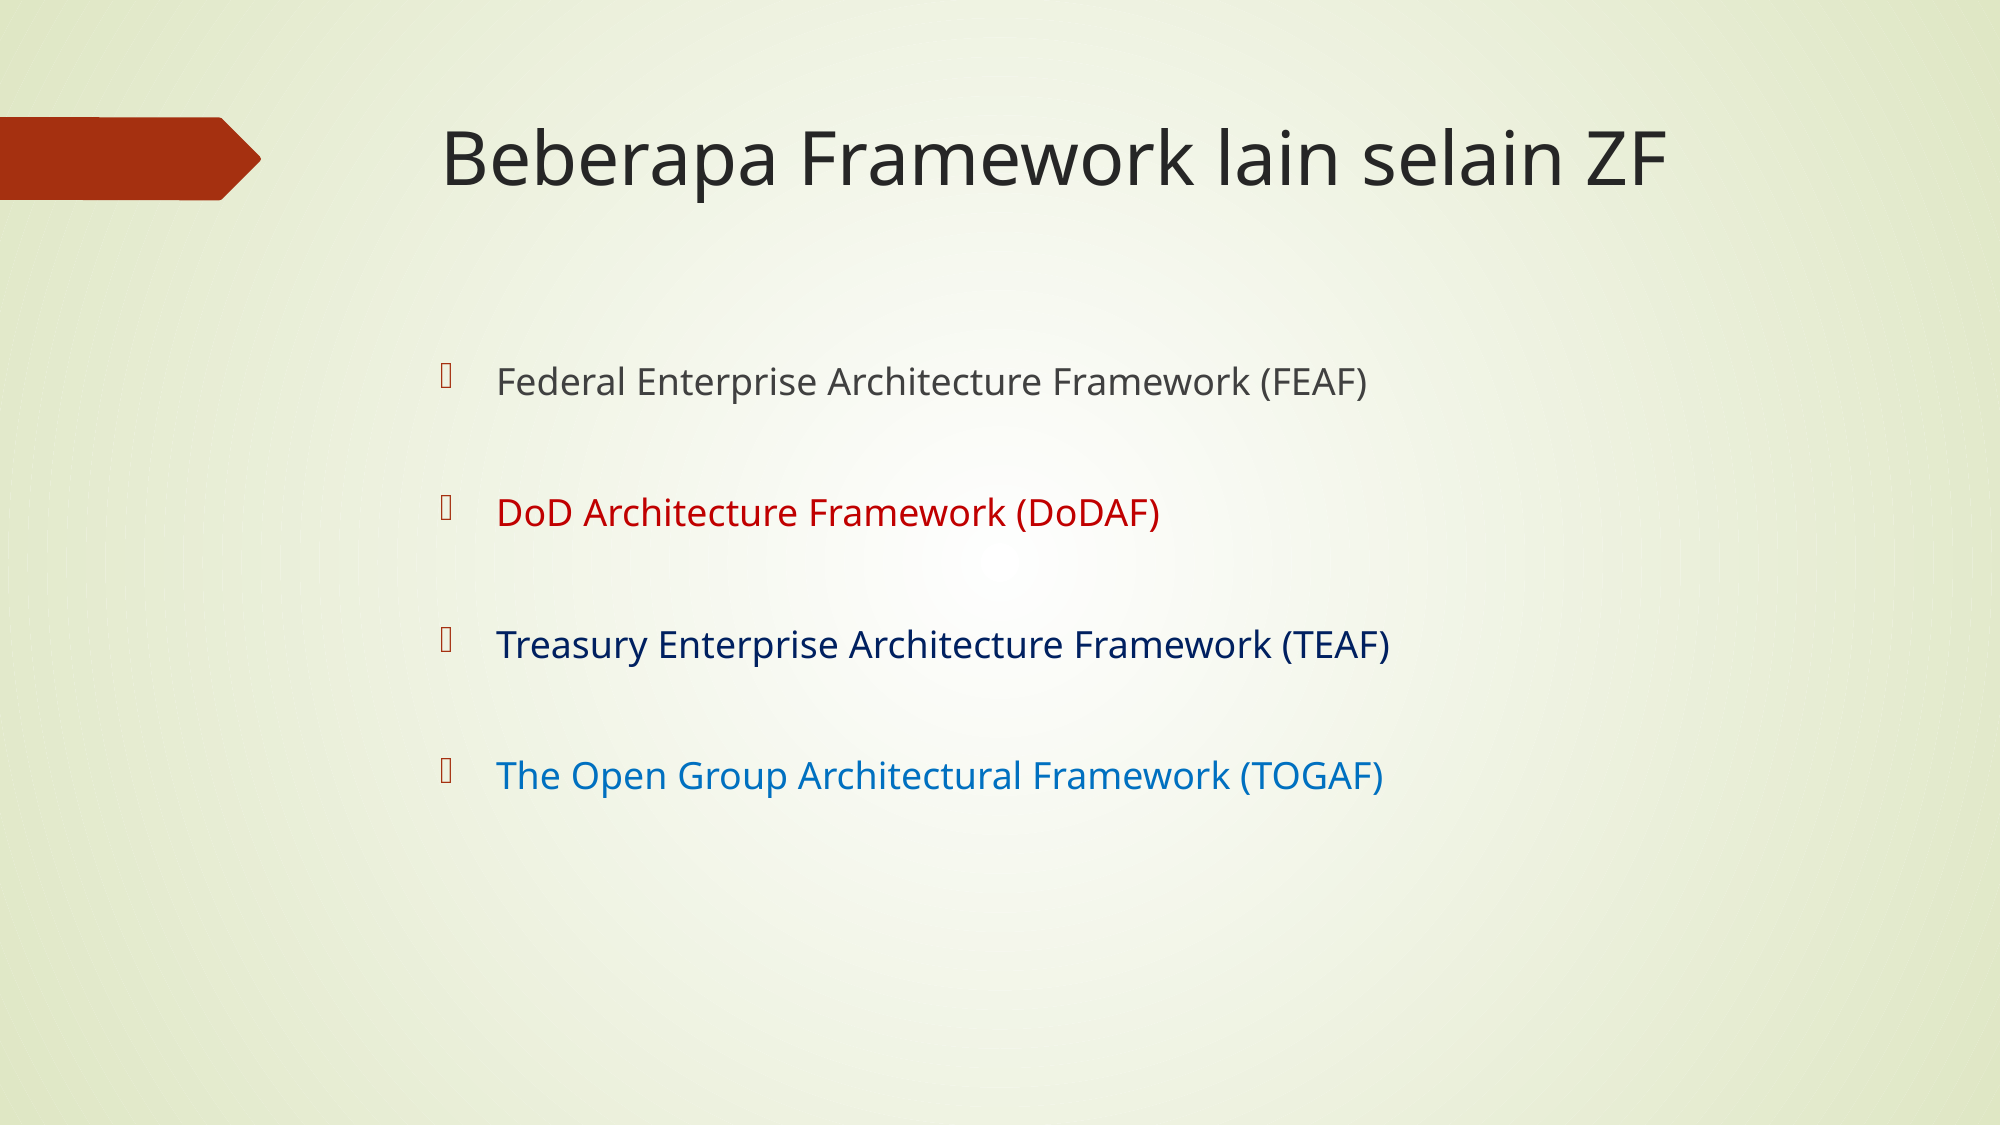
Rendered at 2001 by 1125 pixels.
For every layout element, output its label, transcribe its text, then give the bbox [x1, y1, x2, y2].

list Federal Enterprise Architecture Framework (FEAF) DoD Architecture Framework (DoDAF) Treasury Enterprise Architecture Framework (TEAF) The Open Group Architectural Framework (TOGAF) [424, 350, 1888, 970]
title Beberapa Framework lain selain ZF [425, 102, 1888, 313]
